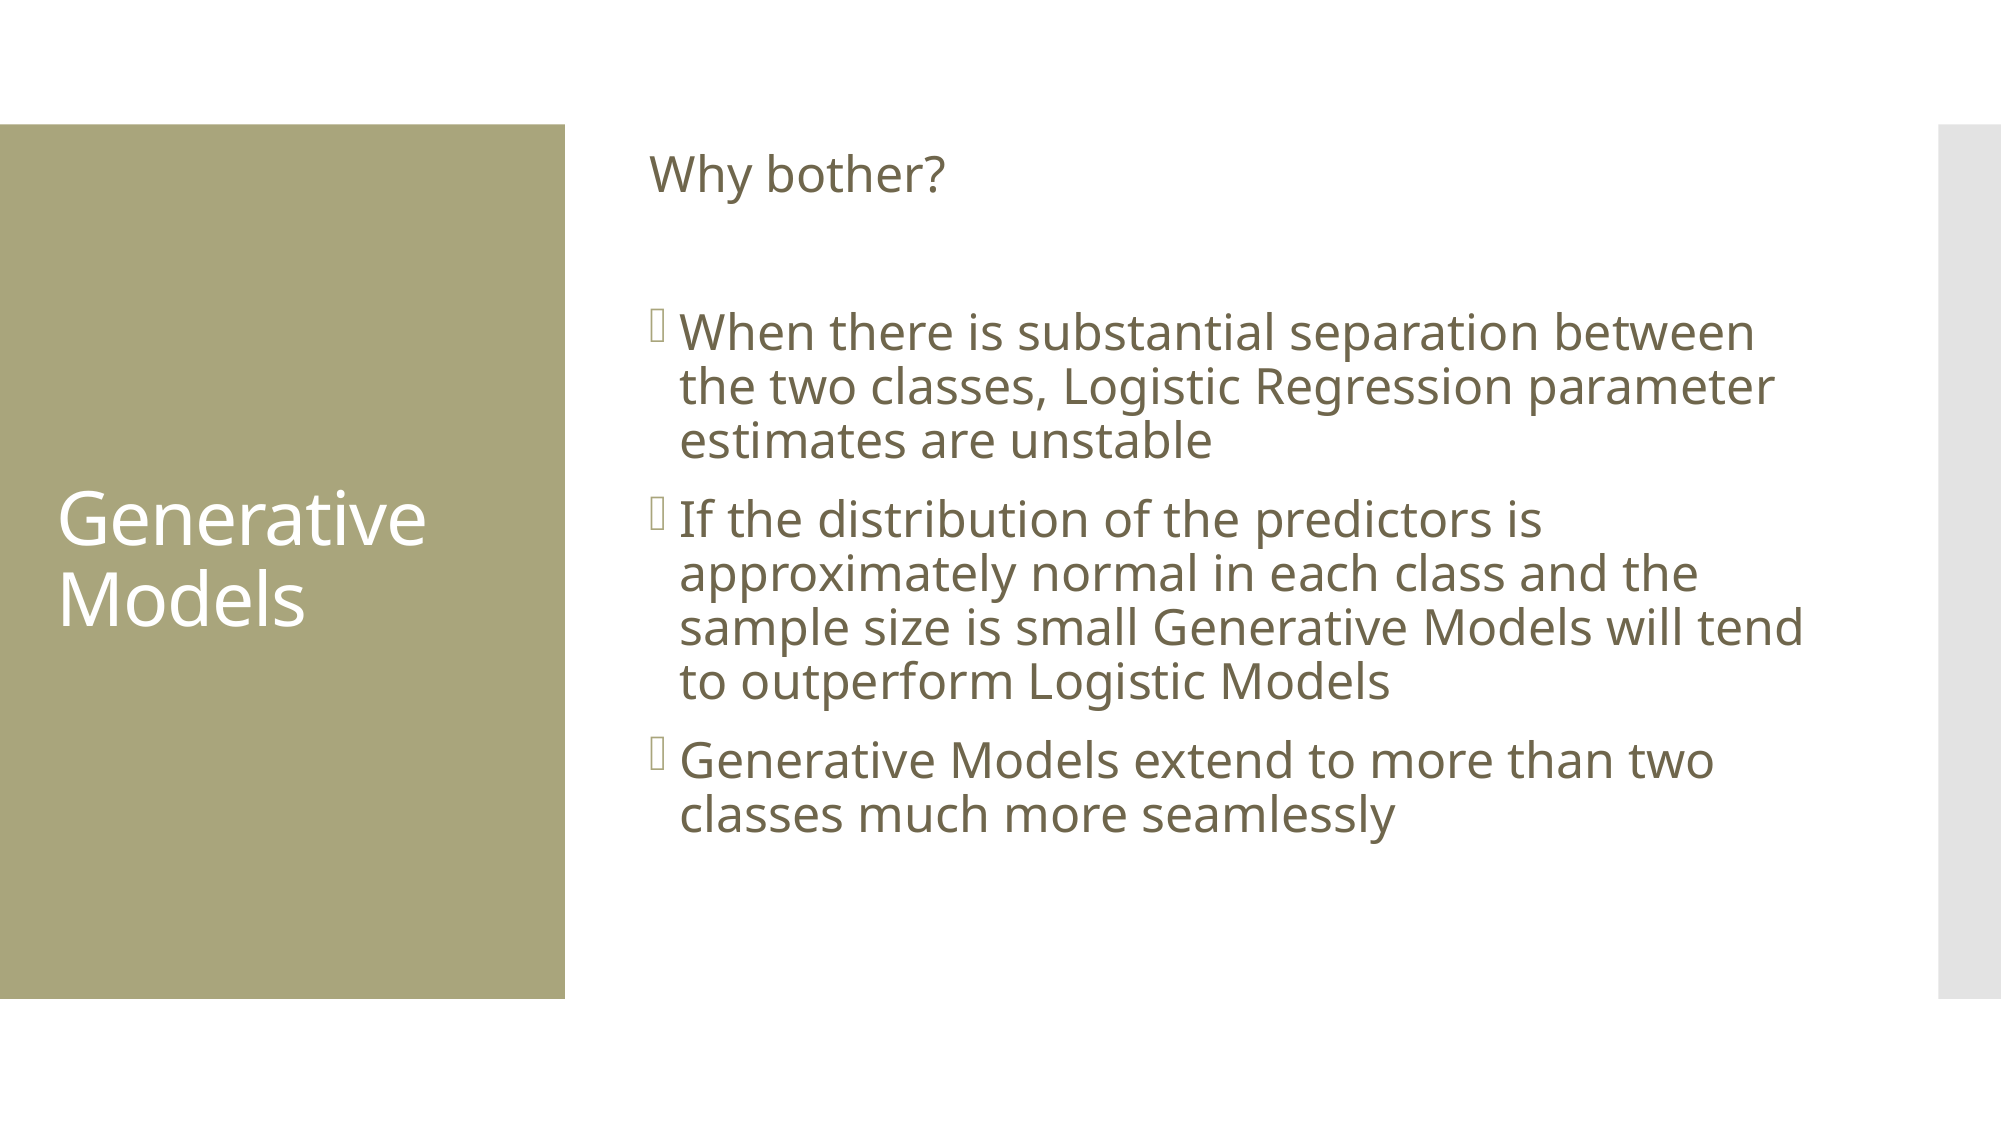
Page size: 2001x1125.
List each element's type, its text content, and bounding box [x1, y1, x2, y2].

title Generative Models [41, 184, 525, 940]
text_box [583, 131, 1860, 1092]
list Why bother? When there is substantial separation between the two classes, Logistic Regression parameter estimates are unstable If the distribution of the predictors is approximately normal in each class and the sample size is small Generative Models will tend to outperform Logistic Models Generative Models extend to more than two classes much more seamlessly [634, 141, 1835, 982]
